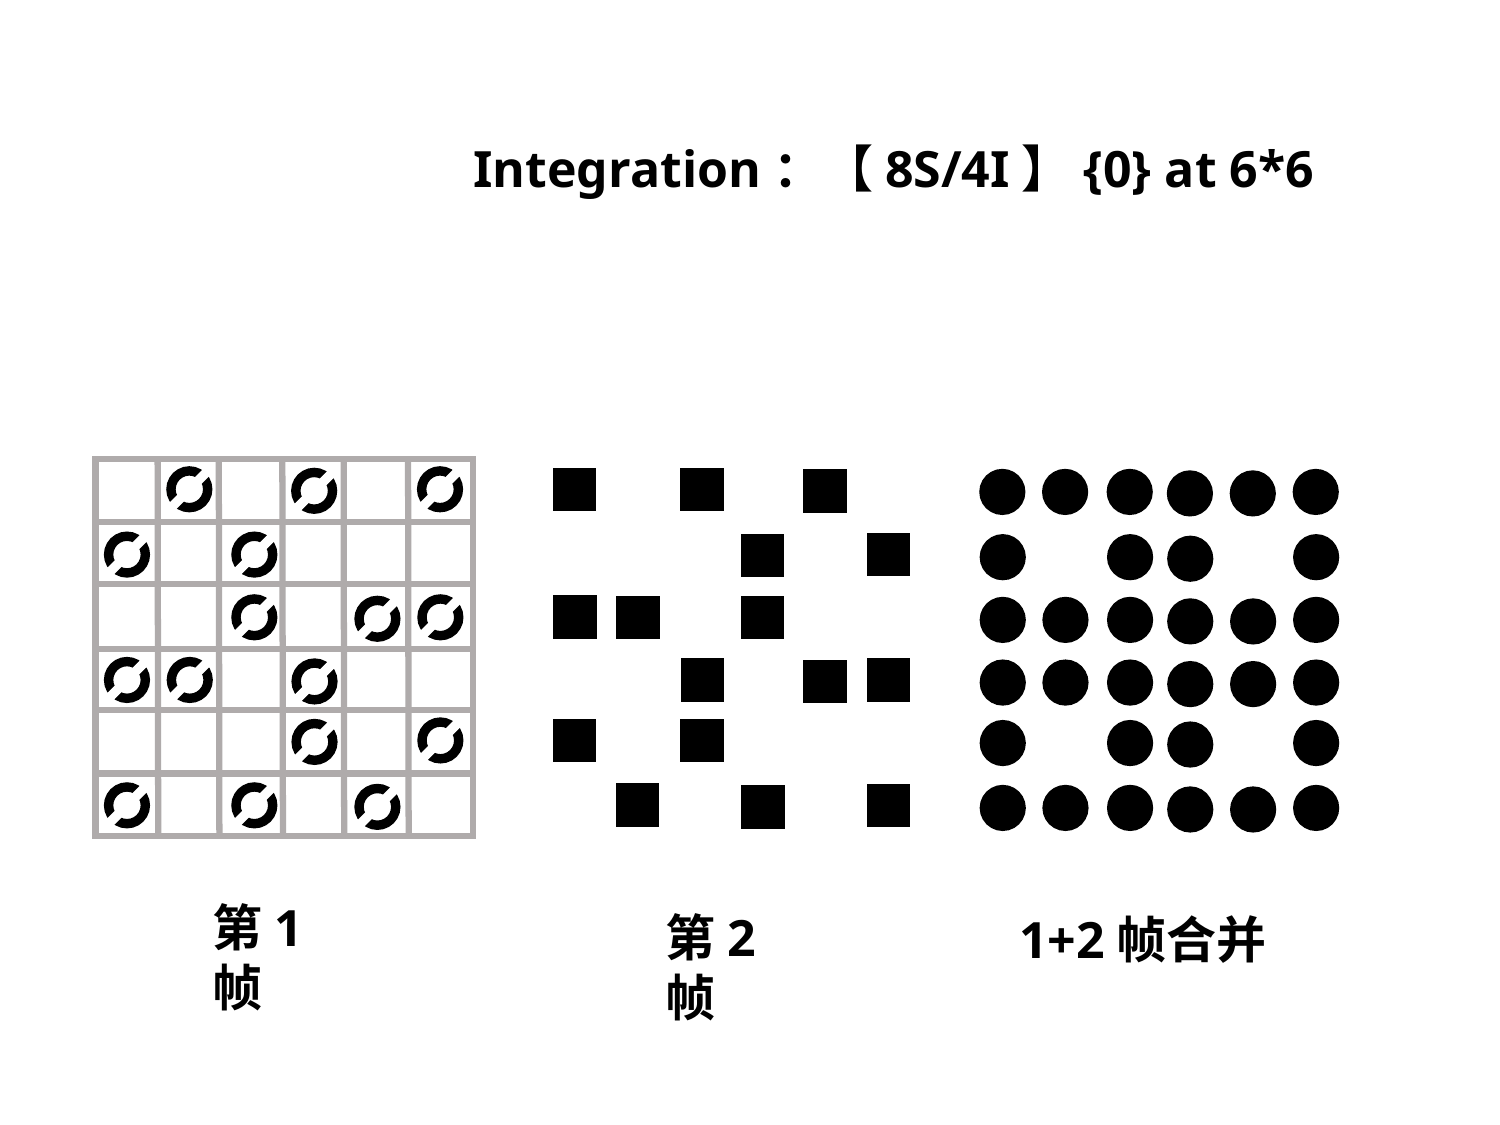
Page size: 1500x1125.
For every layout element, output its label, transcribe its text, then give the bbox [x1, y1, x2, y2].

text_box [108, 786, 146, 824]
text_box [1110, 723, 1150, 763]
text_box [223, 525, 279, 581]
text_box [347, 587, 405, 646]
text_box [1296, 663, 1336, 702]
text_box [1046, 788, 1085, 828]
text_box [1296, 788, 1336, 828]
text_box [286, 587, 340, 646]
text_box [553, 468, 596, 511]
text_box [553, 719, 596, 762]
text_box 第1帧 [197, 889, 378, 1025]
text_box [982, 472, 1022, 512]
text_box [1110, 472, 1150, 512]
text_box [286, 652, 340, 707]
text_box [348, 713, 405, 770]
text_box [1233, 664, 1273, 704]
text_box [1170, 725, 1210, 764]
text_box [421, 598, 459, 636]
text_box 第2帧 [650, 899, 831, 1034]
text_box [741, 596, 784, 639]
text_box [681, 658, 724, 702]
text_box [983, 600, 1023, 640]
text_box Integration：【8S/4I】{0} at 6*6 [458, 130, 1447, 205]
text_box [1046, 663, 1085, 702]
text_box [1170, 473, 1210, 513]
text_box [1296, 723, 1336, 763]
text_box [1296, 600, 1336, 640]
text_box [235, 536, 273, 573]
text_box [1110, 663, 1150, 702]
text_box [1046, 600, 1085, 640]
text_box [296, 723, 333, 761]
text_box [348, 652, 405, 707]
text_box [170, 470, 208, 508]
text_box [1170, 539, 1210, 579]
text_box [421, 722, 459, 759]
text_box [1233, 790, 1273, 829]
text_box [1296, 537, 1336, 577]
text_box [1110, 600, 1150, 640]
text_box [867, 784, 910, 827]
text_box [347, 525, 405, 581]
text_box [359, 788, 396, 826]
text_box [867, 658, 910, 702]
text_box [803, 469, 847, 513]
text_box [1170, 790, 1210, 829]
text_box [286, 458, 405, 519]
text_box [553, 595, 597, 639]
text_box [286, 525, 340, 581]
text_box [223, 652, 279, 707]
text_box [1170, 664, 1210, 704]
text_box [412, 458, 474, 584]
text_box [108, 661, 146, 699]
text_box [867, 533, 910, 576]
text_box [741, 785, 785, 829]
text_box [348, 777, 405, 837]
text_box [983, 663, 1023, 702]
text_box [1110, 788, 1150, 828]
text_box [803, 660, 847, 703]
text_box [108, 536, 146, 573]
text_box [680, 468, 724, 511]
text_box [235, 786, 273, 824]
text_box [295, 472, 333, 510]
text_box [1045, 472, 1085, 512]
text_box [222, 458, 279, 519]
text_box [741, 534, 784, 577]
text_box [286, 713, 340, 770]
text_box [1110, 537, 1150, 577]
text_box [680, 719, 724, 762]
text_box [223, 713, 279, 770]
text_box [1170, 601, 1210, 641]
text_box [359, 600, 396, 638]
text_box [223, 777, 341, 837]
text_box [412, 777, 474, 837]
text_box [616, 783, 659, 827]
text_box [94, 458, 216, 837]
text_box [983, 537, 1023, 577]
text_box [1233, 602, 1273, 641]
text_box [235, 598, 273, 636]
text_box [1296, 472, 1336, 512]
text_box [412, 587, 474, 773]
text_box [223, 587, 279, 646]
text_box [983, 723, 1023, 763]
text_box 1+2帧合并 [1004, 901, 1339, 977]
text_box [616, 596, 660, 639]
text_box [421, 470, 459, 508]
text_box [983, 788, 1023, 828]
text_box [1233, 473, 1273, 513]
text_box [296, 663, 333, 700]
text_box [171, 661, 209, 699]
